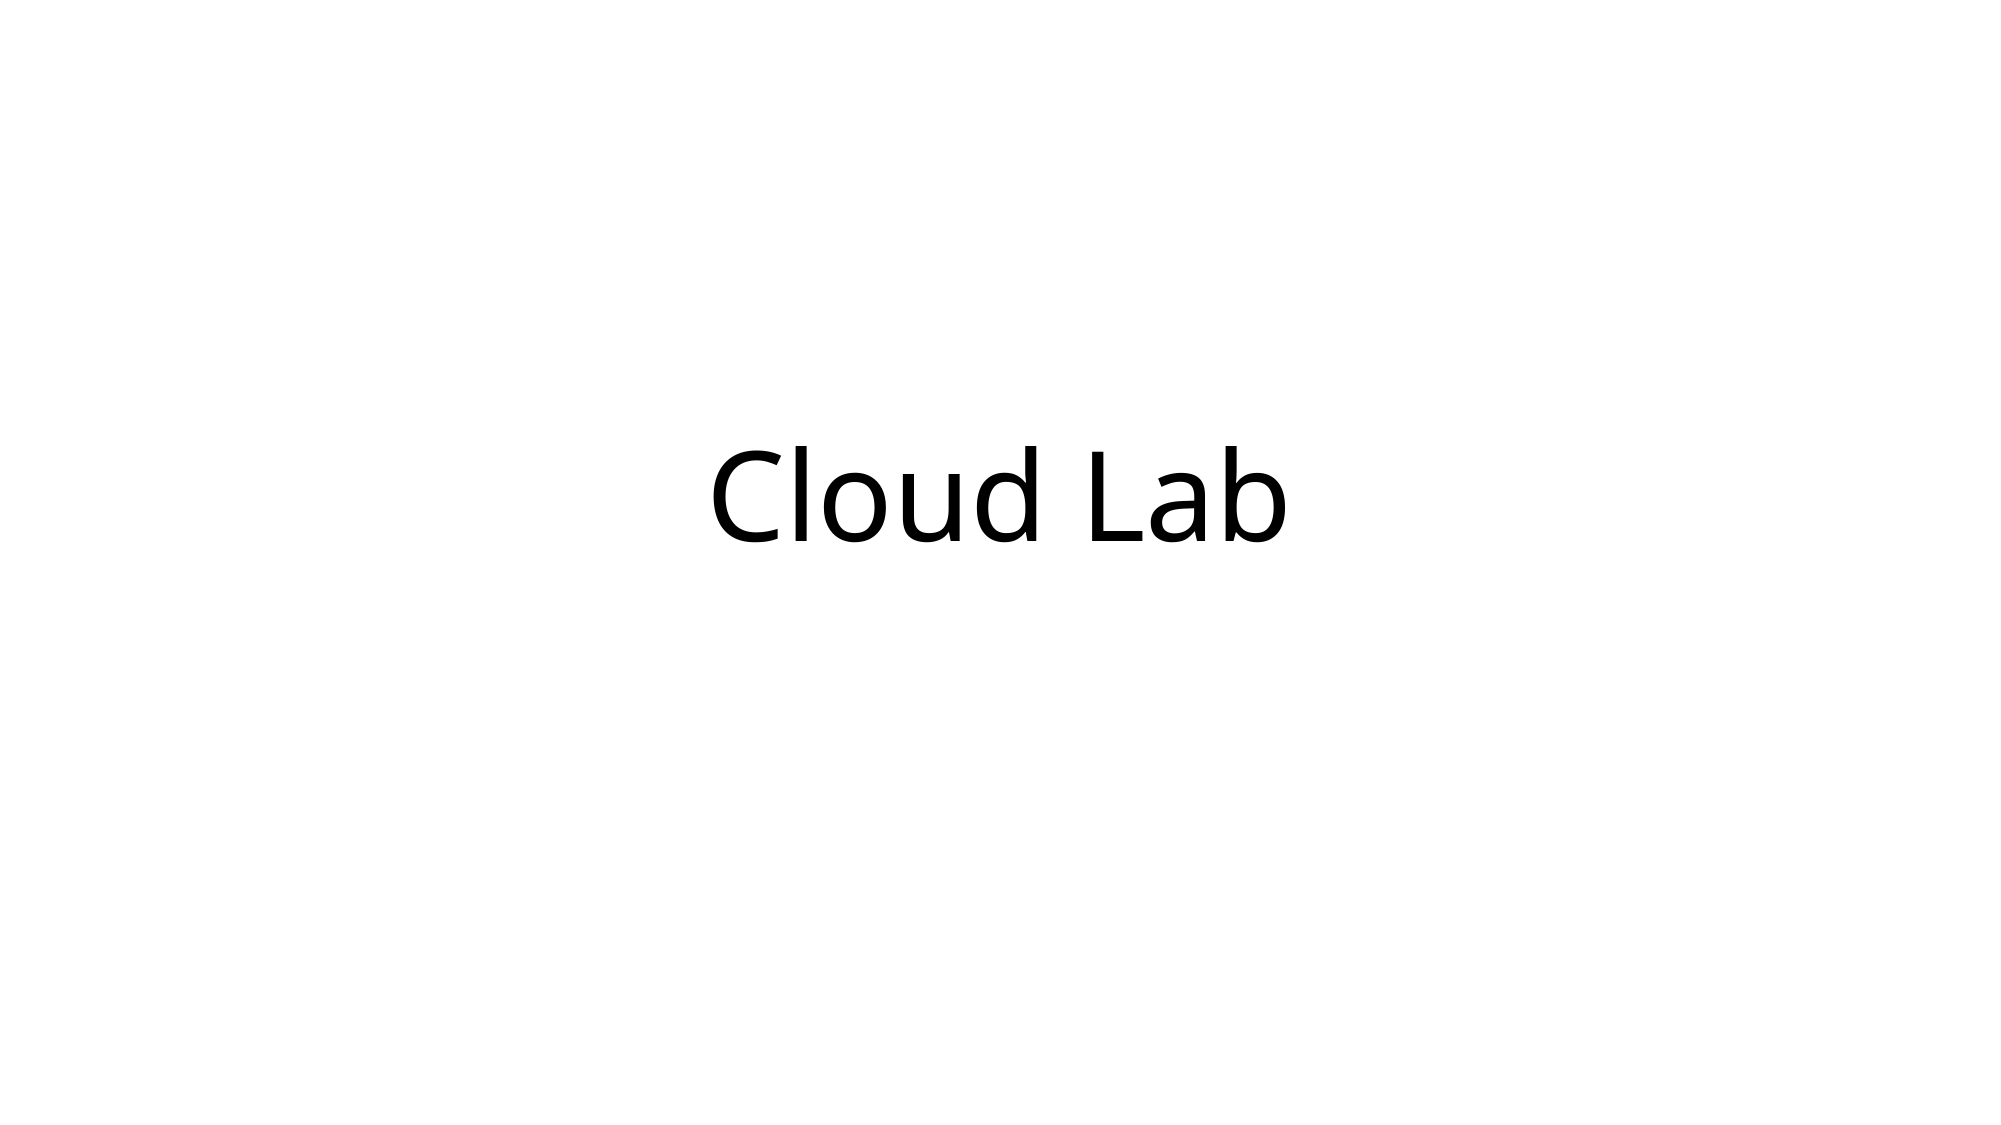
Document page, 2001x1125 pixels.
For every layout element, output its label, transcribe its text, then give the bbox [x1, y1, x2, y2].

title Cloud Lab [249, 184, 1750, 576]
